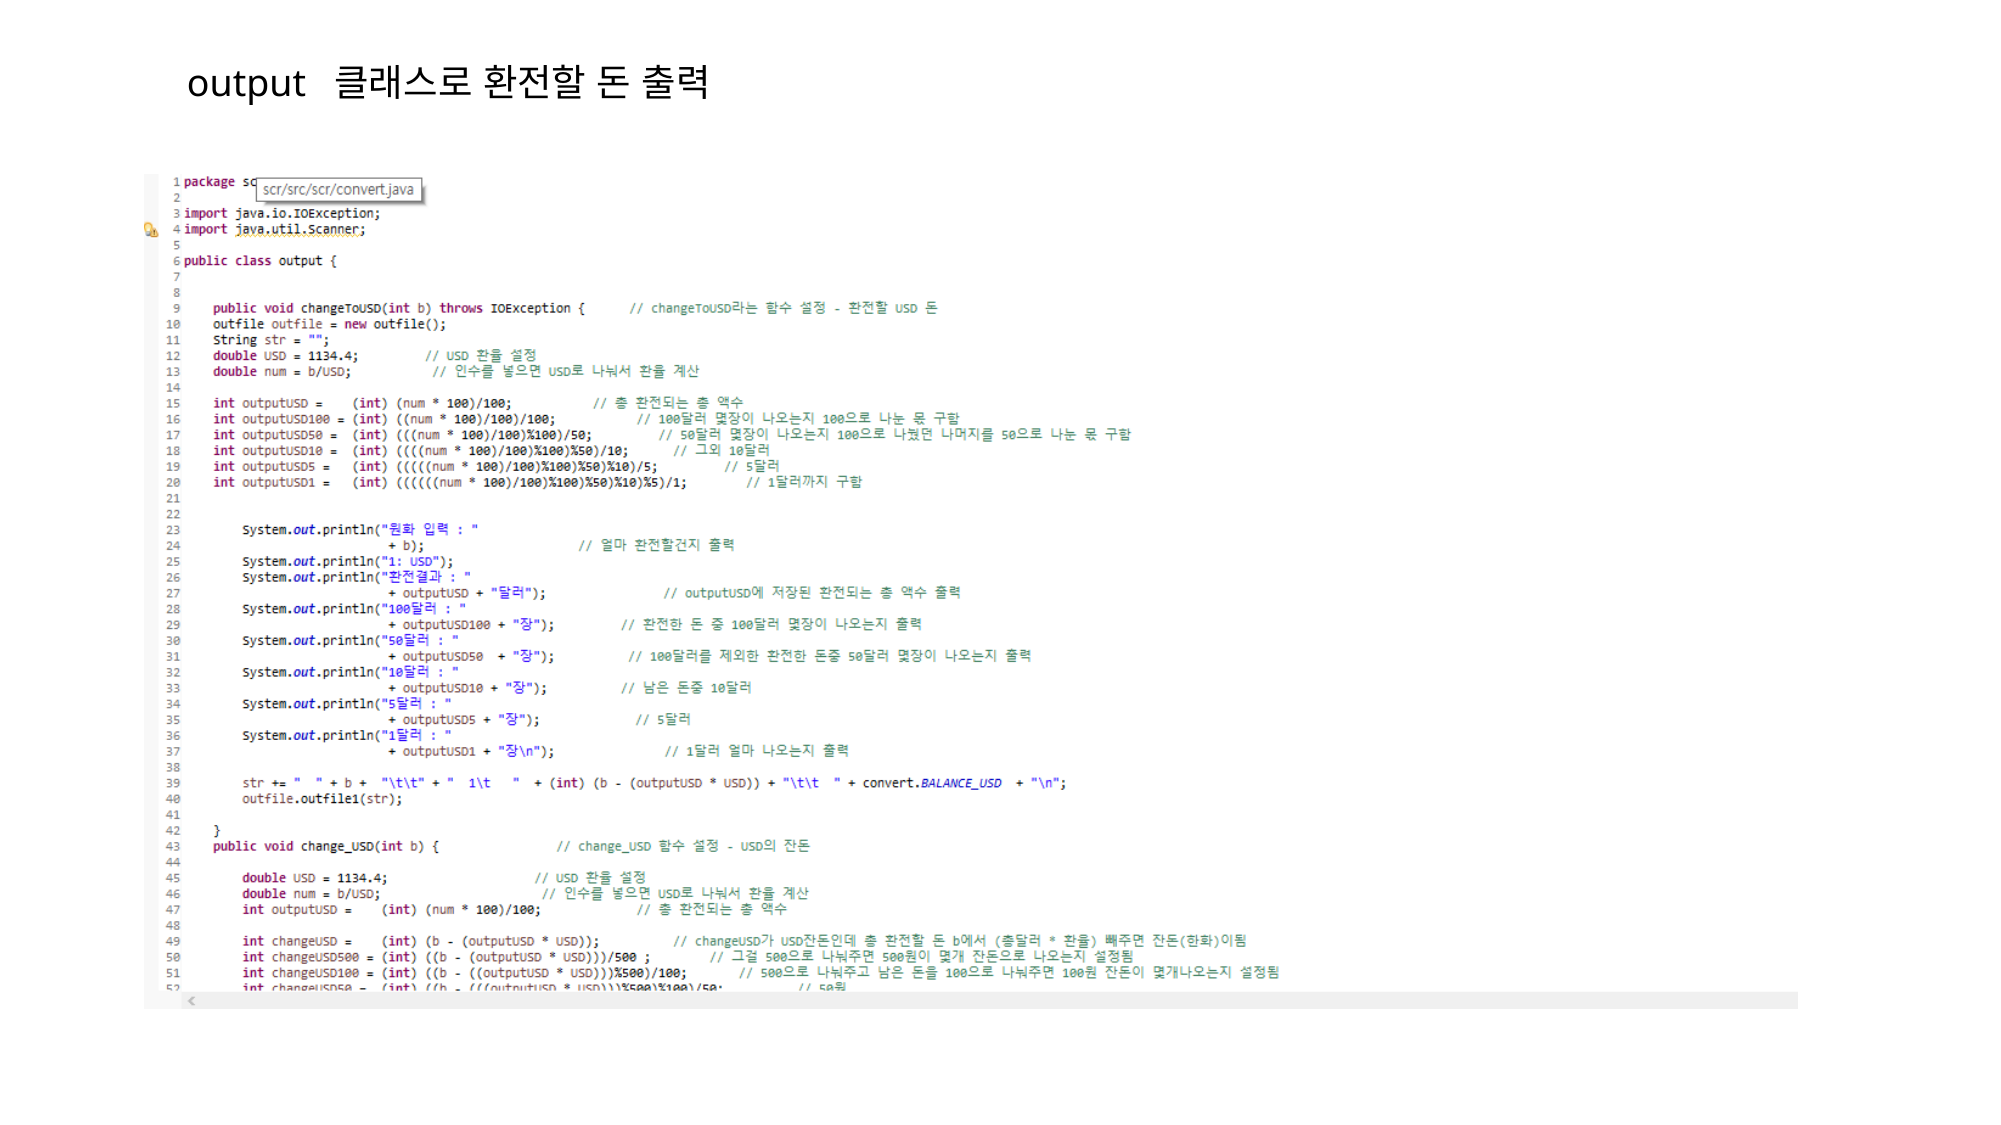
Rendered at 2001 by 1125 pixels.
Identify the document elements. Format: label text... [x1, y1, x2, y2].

picture [144, 174, 1798, 1009]
text_box output 클래스로 환전할 돈 출력 [172, 51, 1563, 111]
